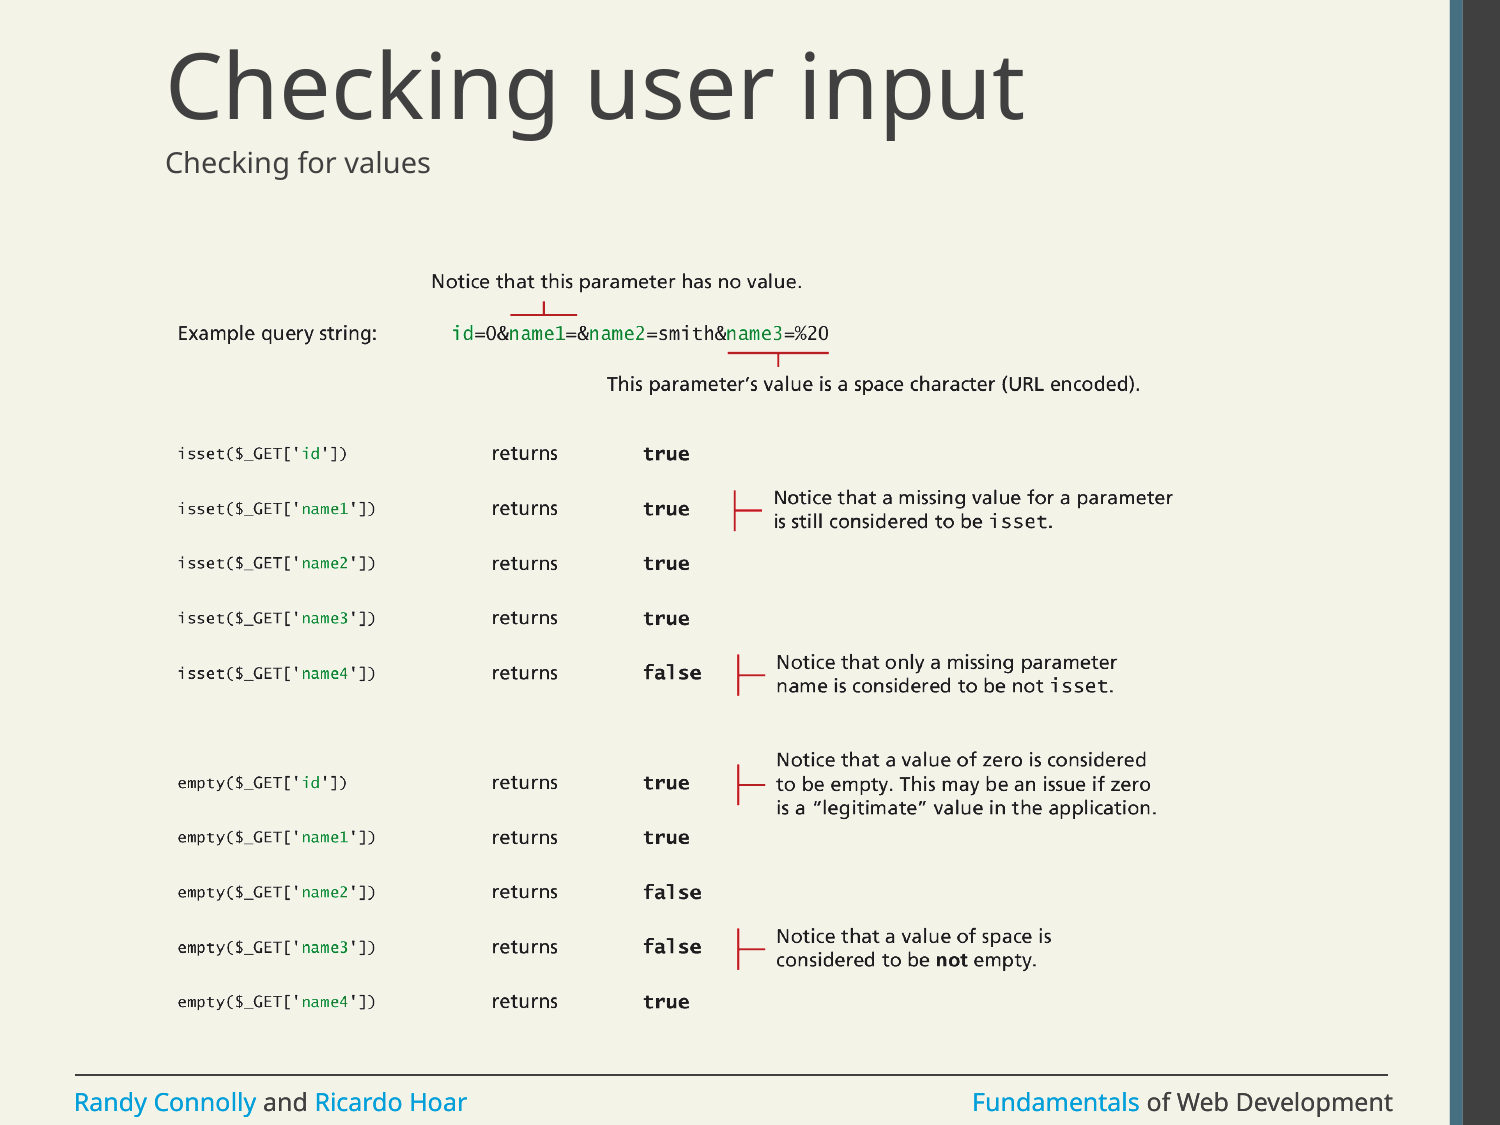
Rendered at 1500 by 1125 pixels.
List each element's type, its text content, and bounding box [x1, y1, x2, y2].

title Checking user input [150, 20, 1425, 188]
list Checking for values [150, 137, 1200, 188]
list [149, 269, 1201, 1013]
